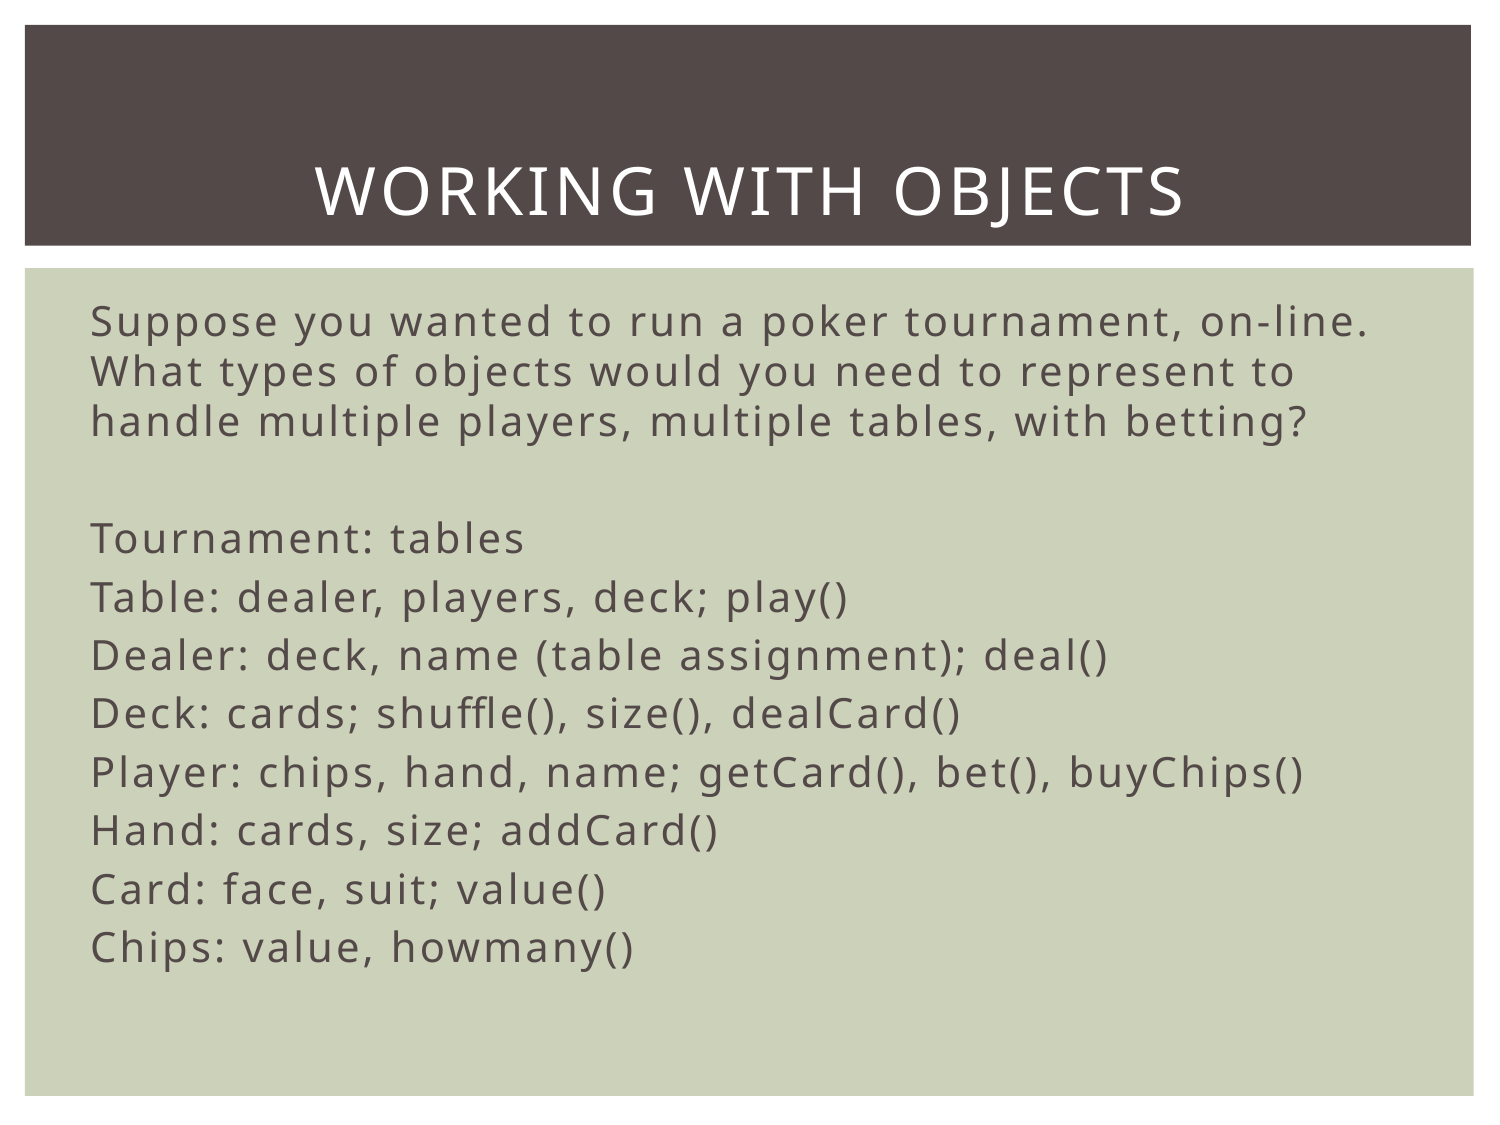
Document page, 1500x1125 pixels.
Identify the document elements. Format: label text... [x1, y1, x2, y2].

title Working with Objects [75, 115, 1425, 263]
list Suppose you wanted to run a poker tournament, on-line. What types of objects would you need to represent to handle multiple players, multiple tables, with betting? Tournament: tables Table: dealer, players, deck; play() Dealer: deck, name (table assignment); deal() Deck: cards; shuffle(), size(), dealCard() Player: chips, hand, name; getCard(), bet(), buyChips() Hand: cards, size; addCard() Card: face, suit; value() Chips: value, howmany() [75, 287, 1425, 1038]
